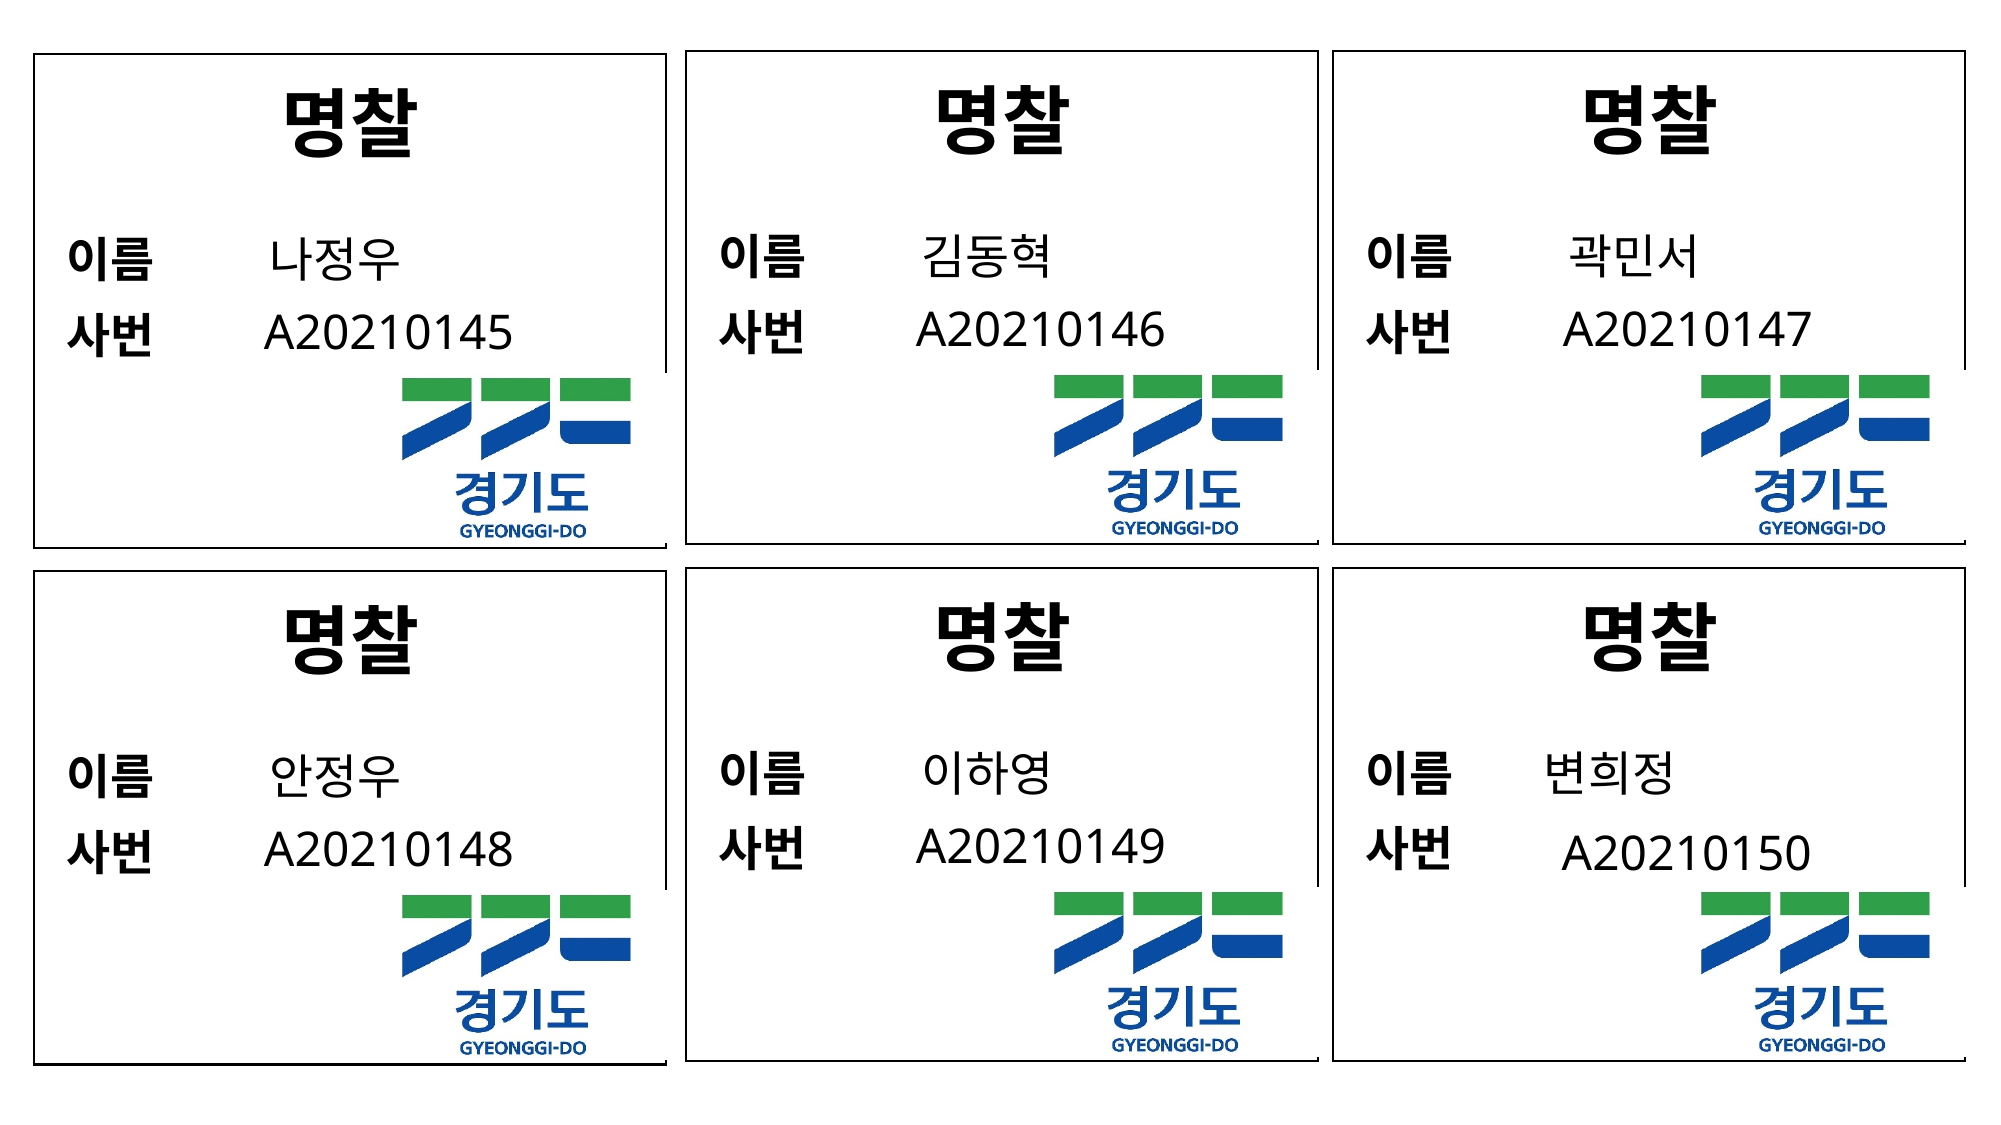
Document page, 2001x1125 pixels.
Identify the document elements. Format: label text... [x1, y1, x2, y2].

picture [1019, 887, 1319, 1057]
text_box [33, 570, 667, 1066]
text_box 이름 [703, 218, 883, 292]
picture [1666, 370, 1966, 540]
text_box [33, 53, 667, 549]
text_box 이름 [1351, 735, 1529, 808]
text_box 이하영 [906, 735, 1069, 808]
text_box 명찰 [1565, 583, 1734, 688]
text_box 이름 [52, 738, 231, 812]
text_box 이름 [703, 735, 883, 808]
text_box [685, 567, 1319, 1062]
text_box 사번 [1351, 294, 1530, 367]
text_box A20210148 [249, 811, 685, 884]
picture [1666, 887, 1966, 1057]
text_box A20210146 [901, 291, 1332, 364]
text_box 명찰 [918, 66, 1087, 171]
text_box 곽민서 [1553, 218, 1716, 291]
text_box 사번 [703, 294, 883, 367]
text_box 명찰 [266, 69, 435, 175]
picture [1019, 370, 1319, 540]
text_box 나정우 [254, 222, 417, 294]
text_box A20210150 [1546, 814, 2000, 887]
text_box 명찰 [266, 586, 435, 692]
text_box 안정우 [254, 738, 417, 811]
text_box [1332, 567, 1966, 1062]
text_box 사번 [52, 814, 231, 887]
text_box A20210149 [901, 808, 1332, 881]
text_box 사번 [52, 297, 231, 370]
text_box 사번 [703, 811, 883, 884]
text_box A20210145 [249, 294, 685, 367]
text_box [685, 50, 1319, 545]
picture [367, 373, 667, 543]
text_box 변희정 [1529, 735, 1692, 808]
text_box 이름 [52, 222, 231, 295]
text_box 명찰 [918, 583, 1087, 688]
text_box A20210147 [1548, 291, 2000, 364]
text_box 명찰 [1565, 66, 1734, 171]
text_box 사번 [1351, 811, 1530, 884]
text_box 이름 [1351, 218, 1530, 292]
picture [367, 890, 667, 1060]
text_box [1332, 50, 1966, 545]
text_box 김동혁 [906, 218, 1069, 291]
